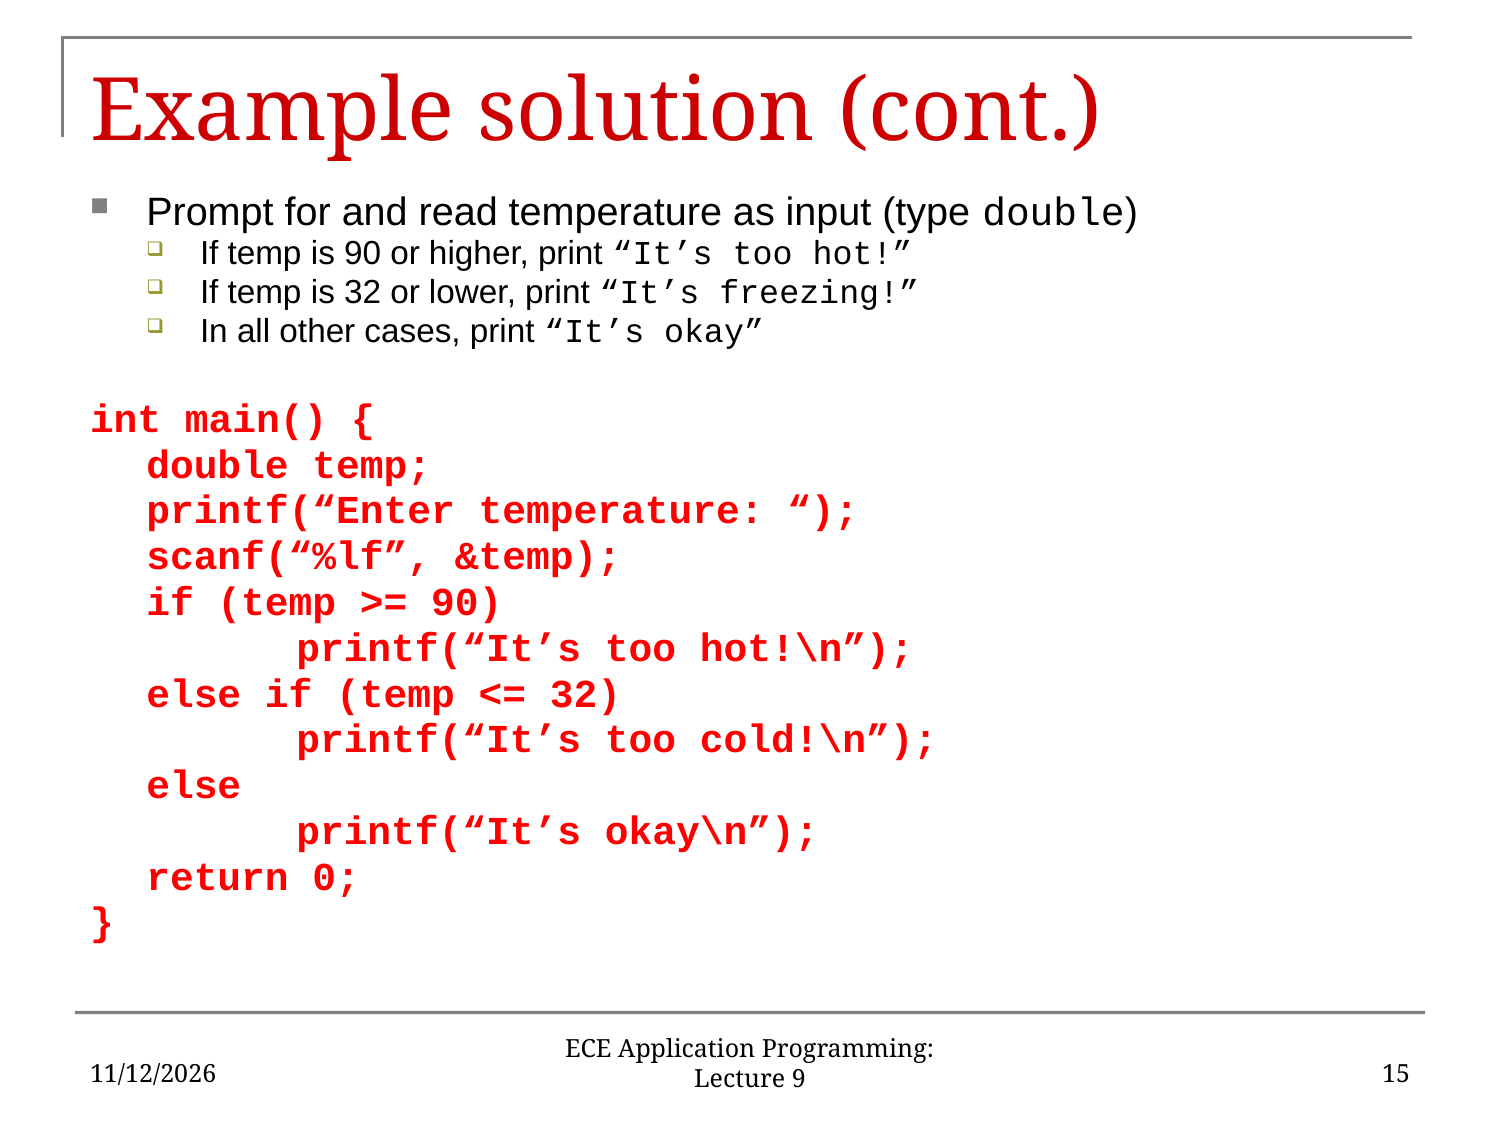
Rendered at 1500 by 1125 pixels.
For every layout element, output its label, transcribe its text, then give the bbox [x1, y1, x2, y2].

footer ECE Application Programming: Lecture 9 [512, 1024, 988, 1101]
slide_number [74, 1023, 426, 1100]
list Prompt for and read temperature as input (type double) If temp is 90 or higher, print “It’s too hot!” If temp is 32 or lower, print “It’s freezing!” In all other cases, print “It’s okay” int main() { double temp; printf(“Enter temperature: “); scanf(“%lf”, &temp); if (temp >= 90) printf(“It’s too hot!\n”); else if (temp <= 32) printf(“It’s too cold!\n”); else printf(“It’s okay\n”); return 0; } [75, 187, 1425, 1006]
title Example solution (cont.) [75, 45, 1425, 163]
slide_number 15 [1074, 1023, 1426, 1100]
